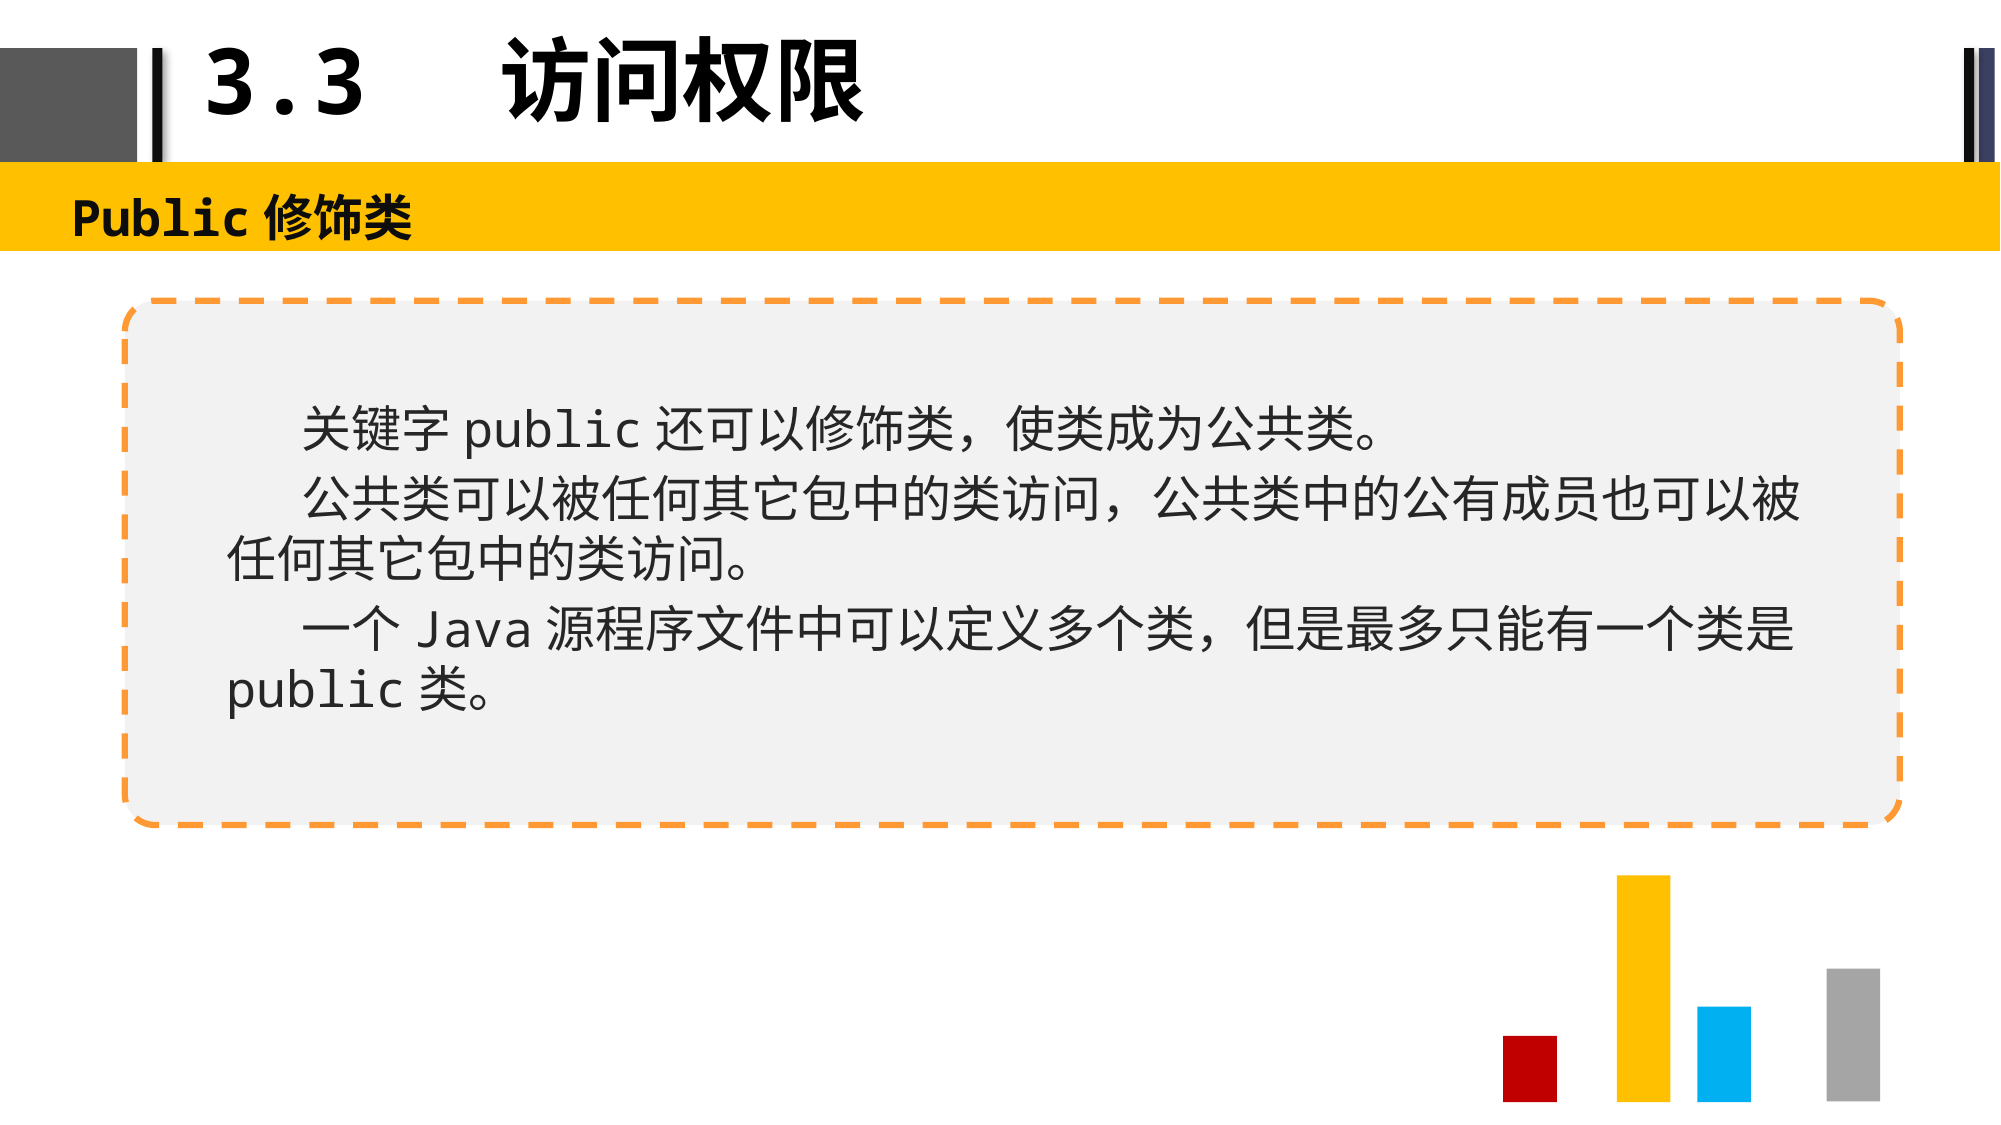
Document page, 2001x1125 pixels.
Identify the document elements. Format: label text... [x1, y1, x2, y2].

text_box [123, 299, 1901, 827]
title 3.3 访问权限 [187, 2, 1459, 162]
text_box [0, 162, 2000, 252]
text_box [1503, 875, 1881, 1103]
text_box 关键字public还可以修饰类，使类成为公共类。 公共类可以被任何其它包中的类访问，公共类中的公有成员也可以被任何其它包中的类访问。 一个Java源程序文件中可以定义多个类，但是最多只能有一个类是public类。 [206, 387, 1833, 751]
